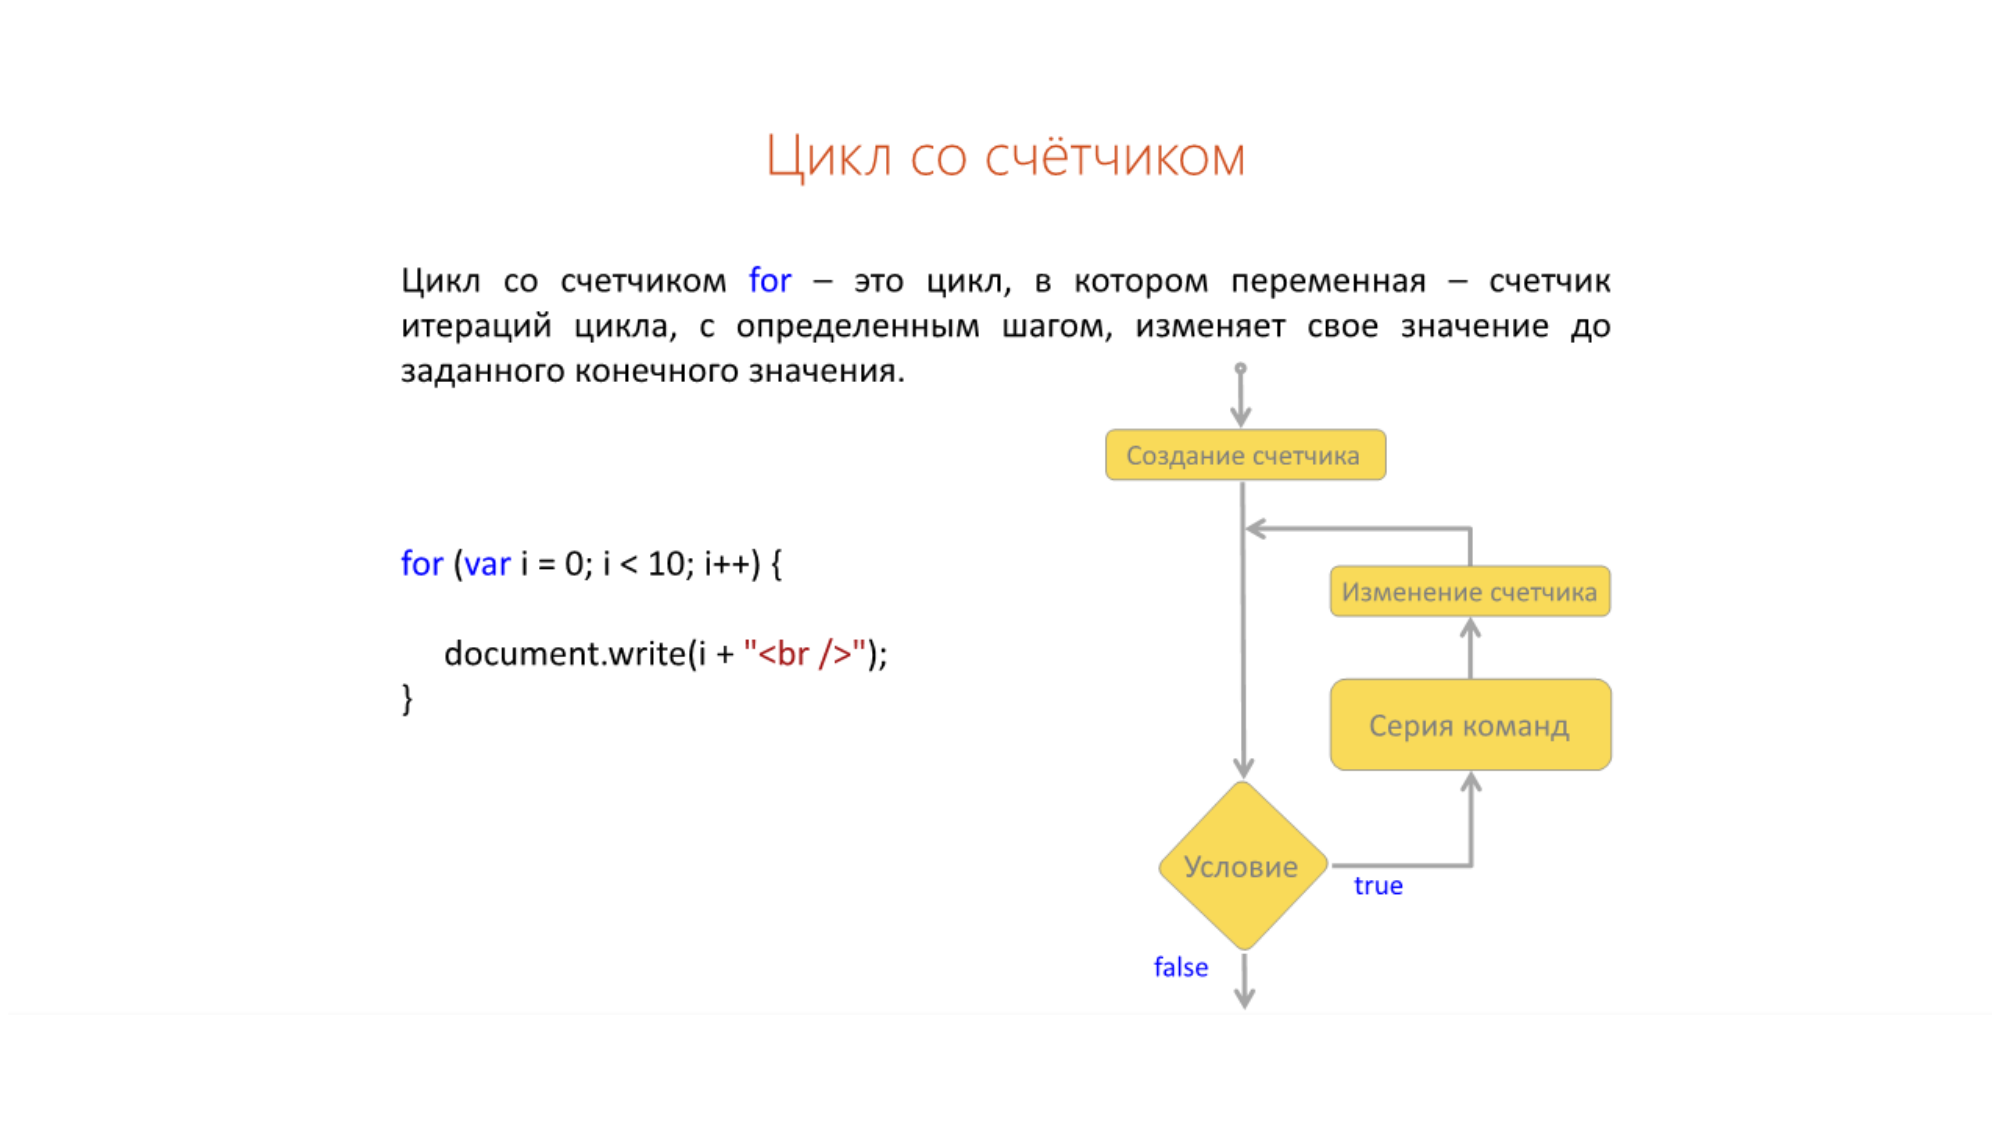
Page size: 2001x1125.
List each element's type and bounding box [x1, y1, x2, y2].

picture [8, 110, 1992, 1015]
